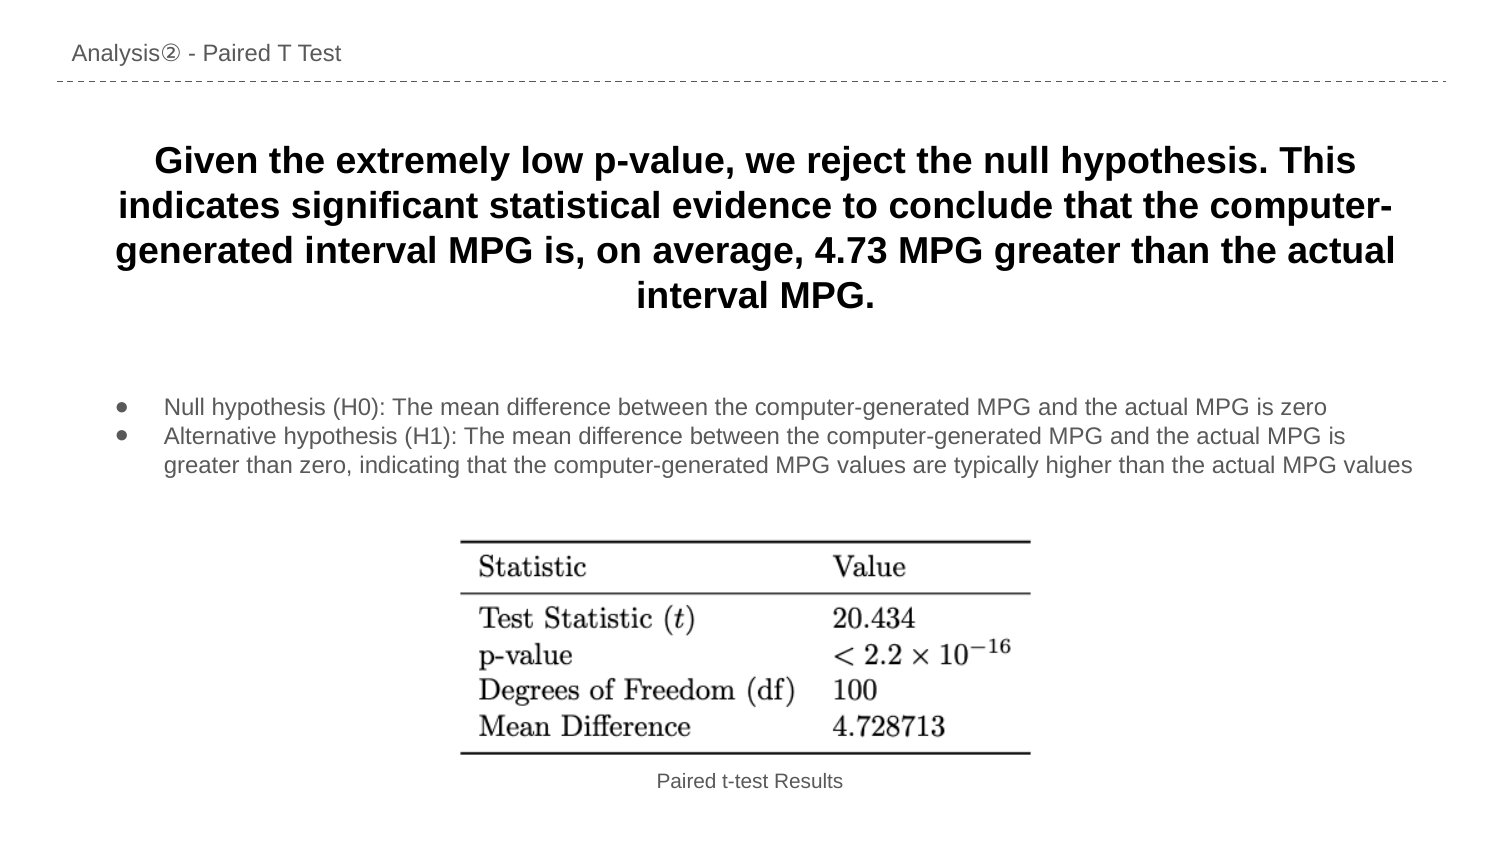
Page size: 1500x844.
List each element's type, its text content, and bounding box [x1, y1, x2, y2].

picture [448, 526, 1052, 770]
title Analysis② - Paired T Test [56, 18, 1330, 81]
text_box Paired t-test Results [565, 779, 935, 797]
text_box Given the extremely low p-value, we reject the null hypothesis. This indicates significant statistical evidence to conclude that the computer-generated interval MPG is, on average, 4.73 MPG greater than the actual interval MPG. [65, 89, 1446, 364]
text_box Null hypothesis (H0): The mean difference between the computer-generated MPG and the actual MPG is zero Alternative hypothesis (H1): The mean difference between the computer-generated MPG and the actual MPG is greater than zero, indicating that the computer-generated MPG values are typically higher than the actual MPG values [74, 376, 1438, 514]
